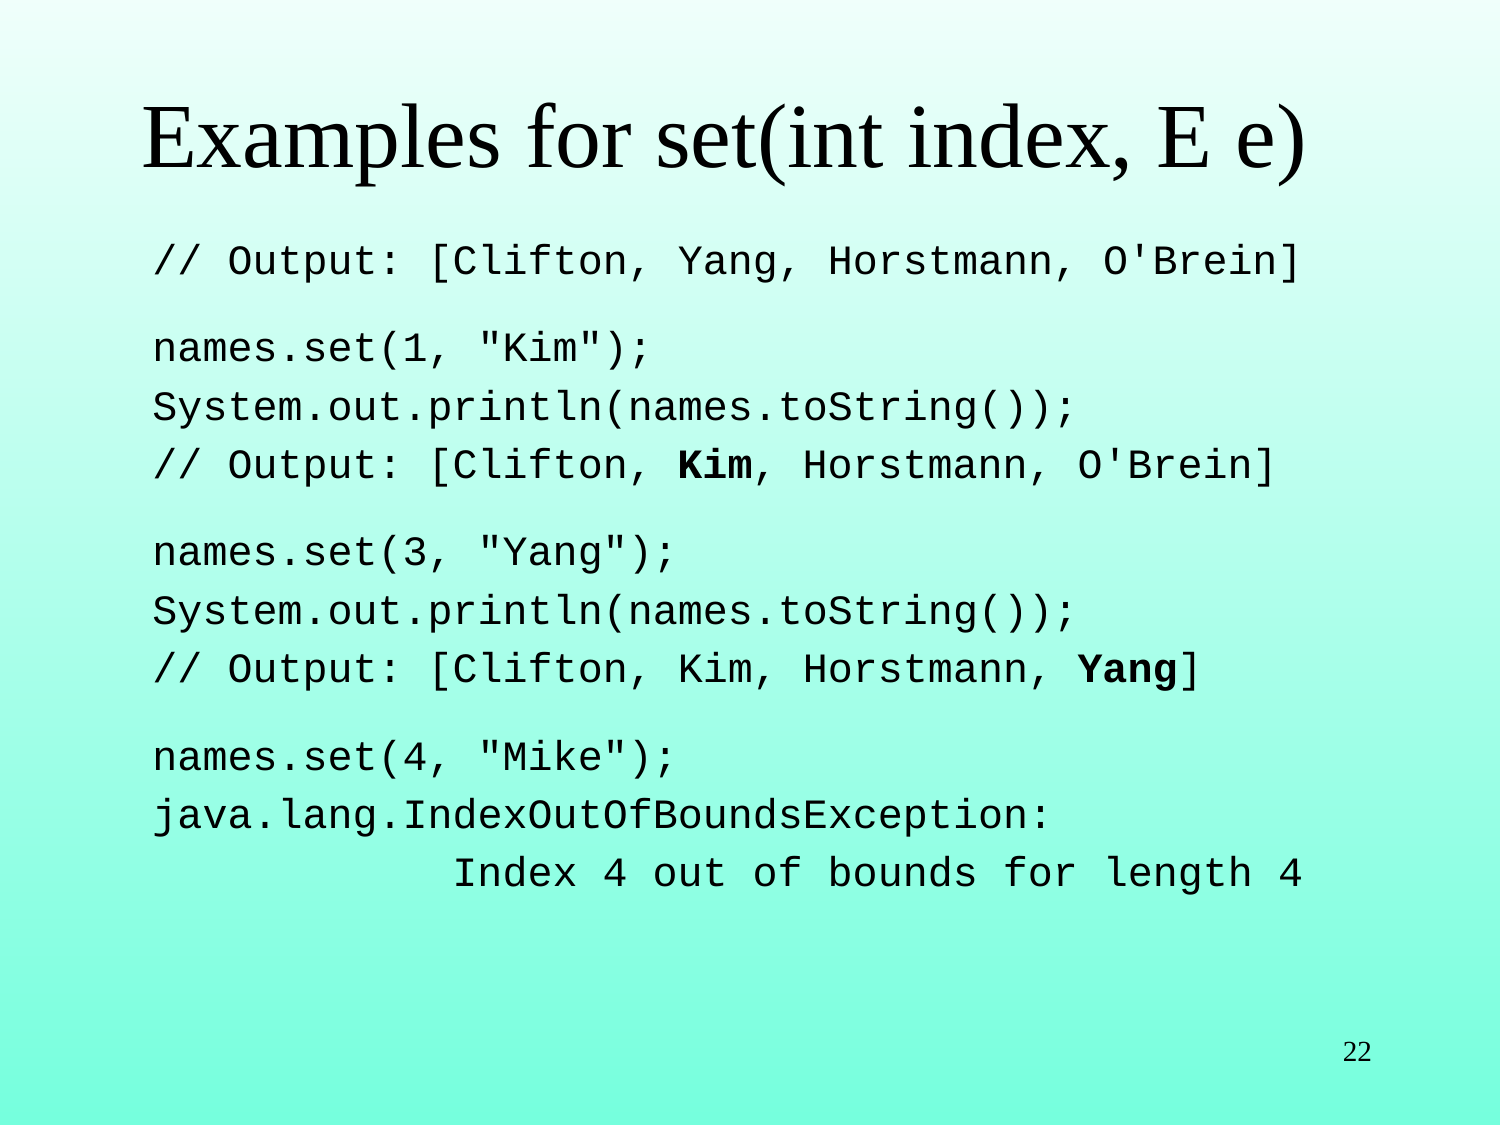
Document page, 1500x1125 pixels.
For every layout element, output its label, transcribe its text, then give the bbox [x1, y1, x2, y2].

slide_number 22 [1074, 1024, 1388, 1101]
title Examples for set(int index, E e) [62, 37, 1388, 225]
list // Output: [Clifton, Yang, Horstmann, O'Brein] names.set(1, "Kim"); System.out.println(names.toString()); // Output: [Clifton, Kim, Horstmann, O'Brein] names.set(3, "Yang"); System.out.println(names.toString()); // Output: [Clifton, Kim, Horstmann, Yang] names.set(4, "Mike"); java.lang.IndexOutOfBoundsException: Index 4 out of bounds for length 4 [137, 224, 1450, 1038]
